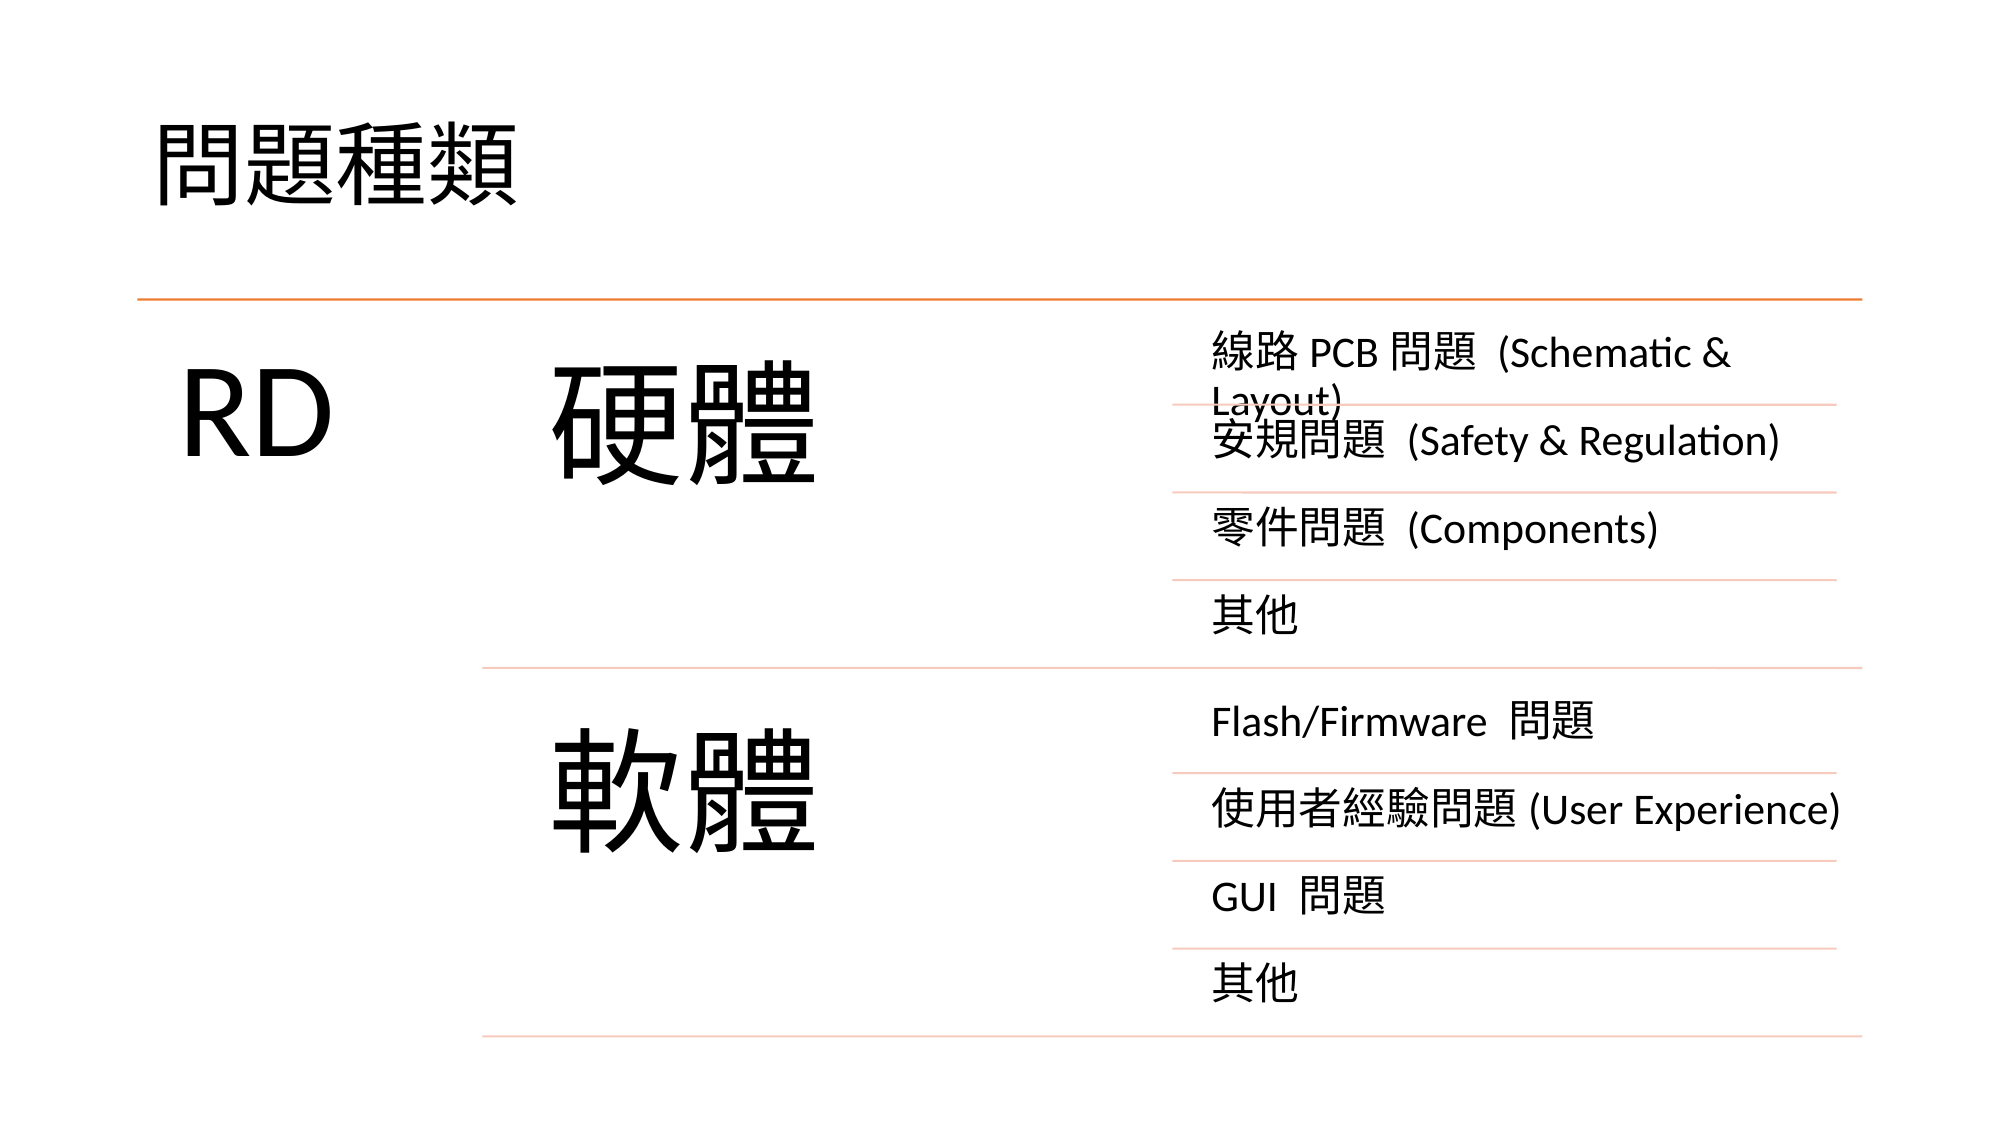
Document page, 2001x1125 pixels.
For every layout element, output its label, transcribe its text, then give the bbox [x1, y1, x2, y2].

title 問題種類 [137, 59, 1863, 278]
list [137, 299, 1863, 1055]
